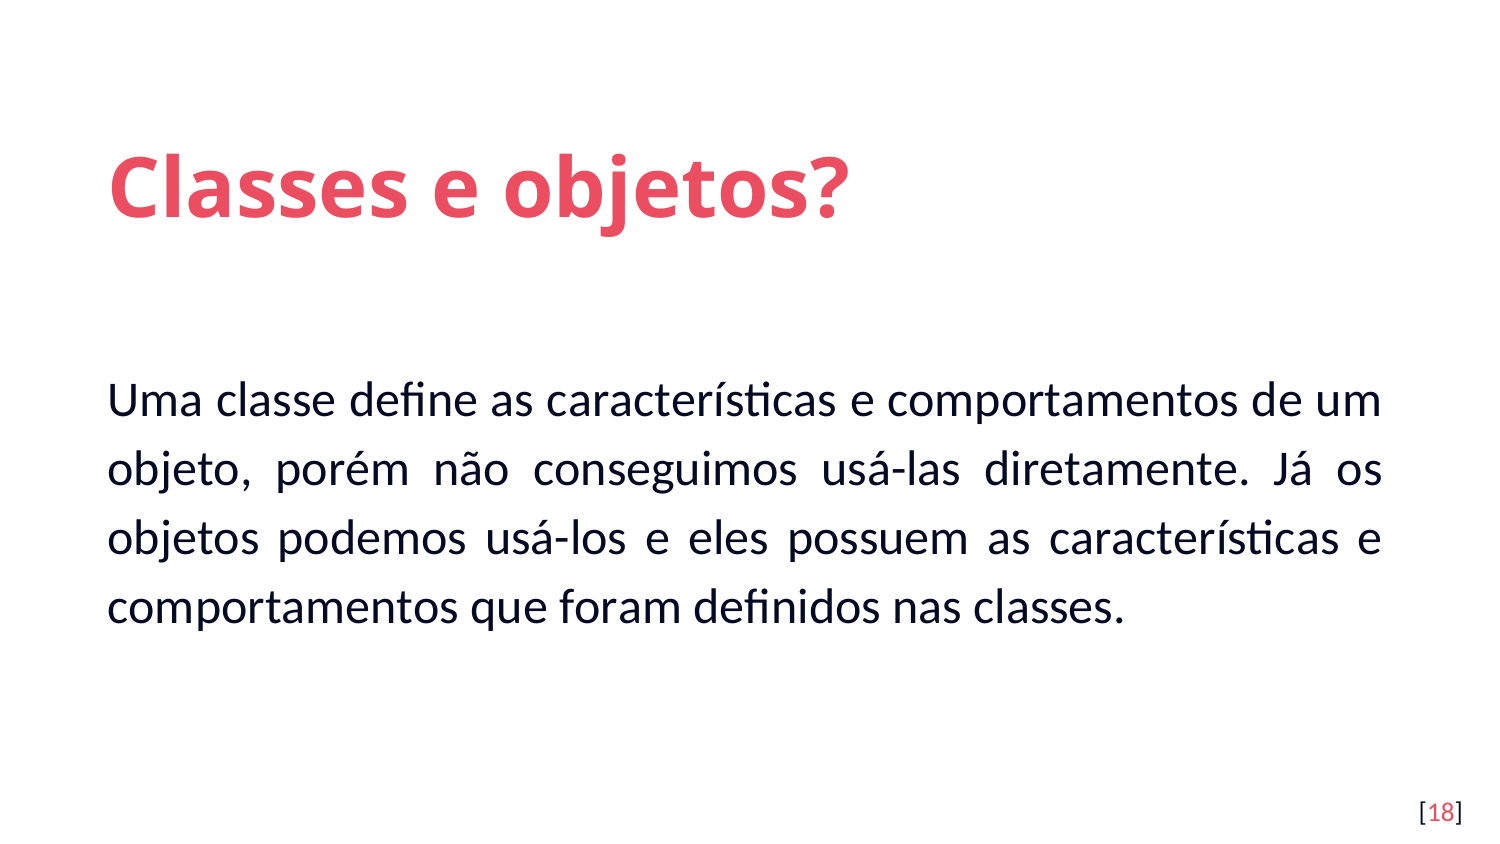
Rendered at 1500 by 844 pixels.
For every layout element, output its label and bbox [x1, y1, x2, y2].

text_box [1403, 779, 1494, 844]
text_box [92, 104, 1408, 749]
